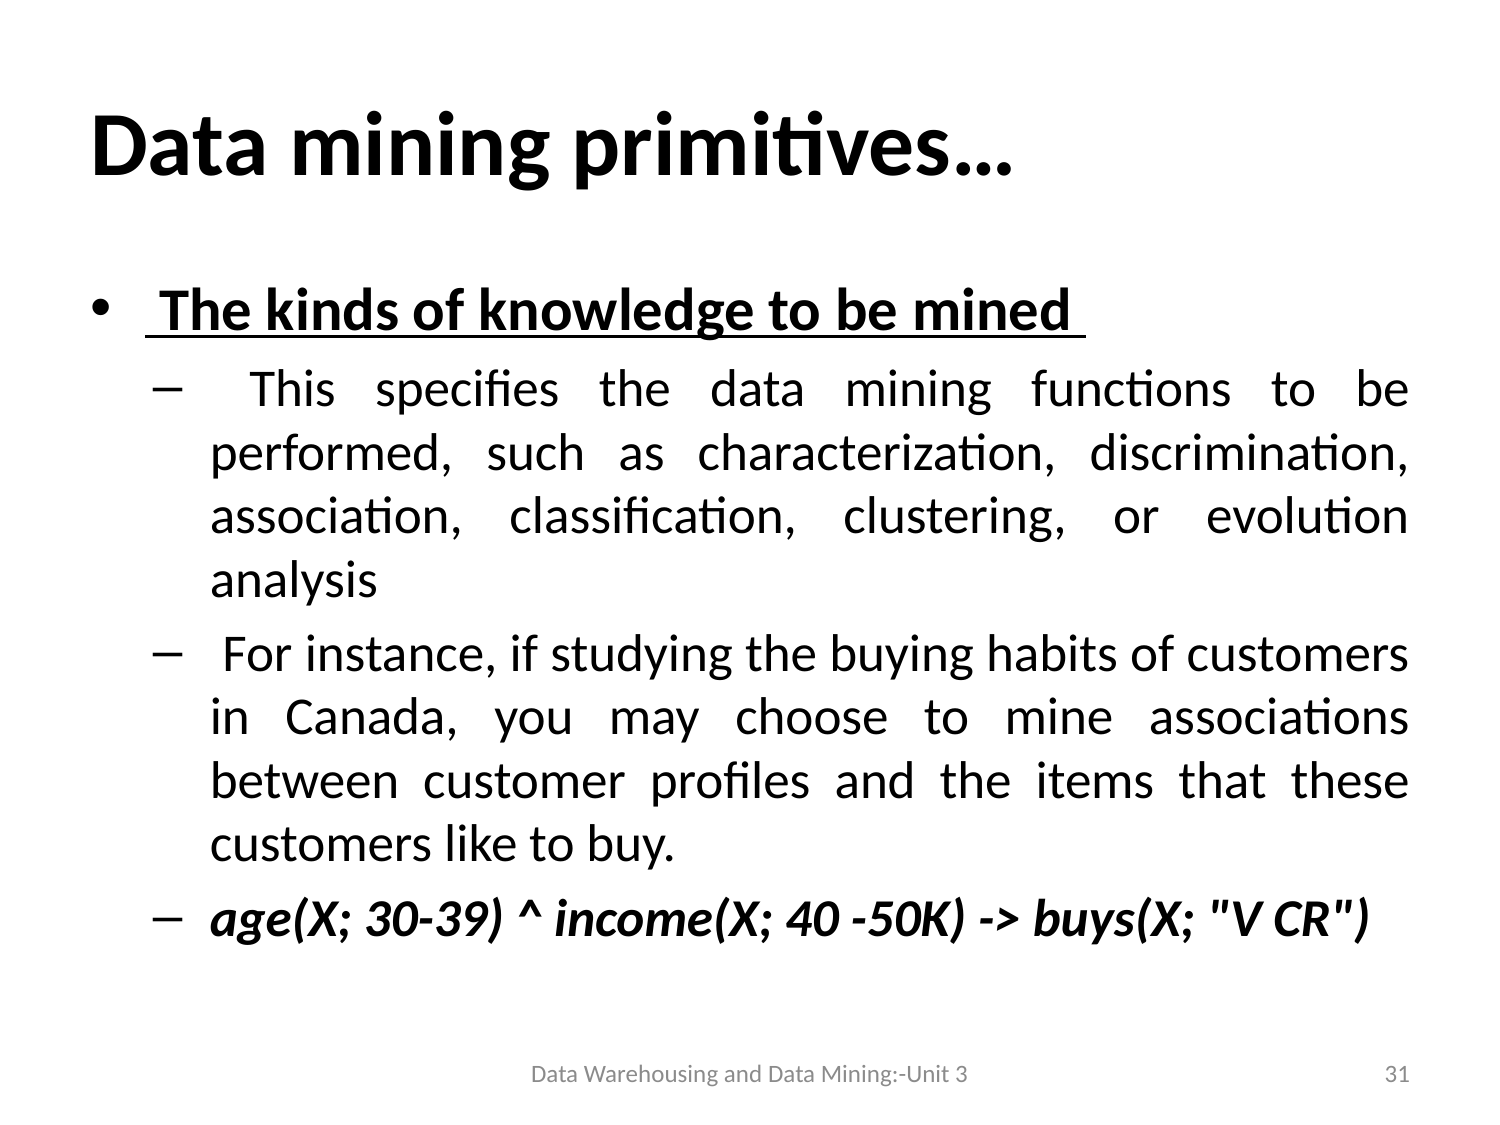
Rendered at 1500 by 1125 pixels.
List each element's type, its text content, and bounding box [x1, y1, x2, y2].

slide_number 31 [1074, 1042, 1425, 1103]
title Data mining primitives… [75, 45, 1425, 233]
list The kinds of knowledge to be mined This specifies the data mining functions to be performed, such as characterization, discrimination, association, classification, clustering, or evolution analysis For instance, if studying the buying habits of customers in Canada, you may choose to mine associations between customer profiles and the items that these customers like to buy. age(X; 30-39) ^ income(X; 40 -50K) -> buys(X; "V CR") [75, 262, 1425, 1005]
footer Data Warehousing and Data Mining:-Unit 3 [512, 1042, 988, 1103]
